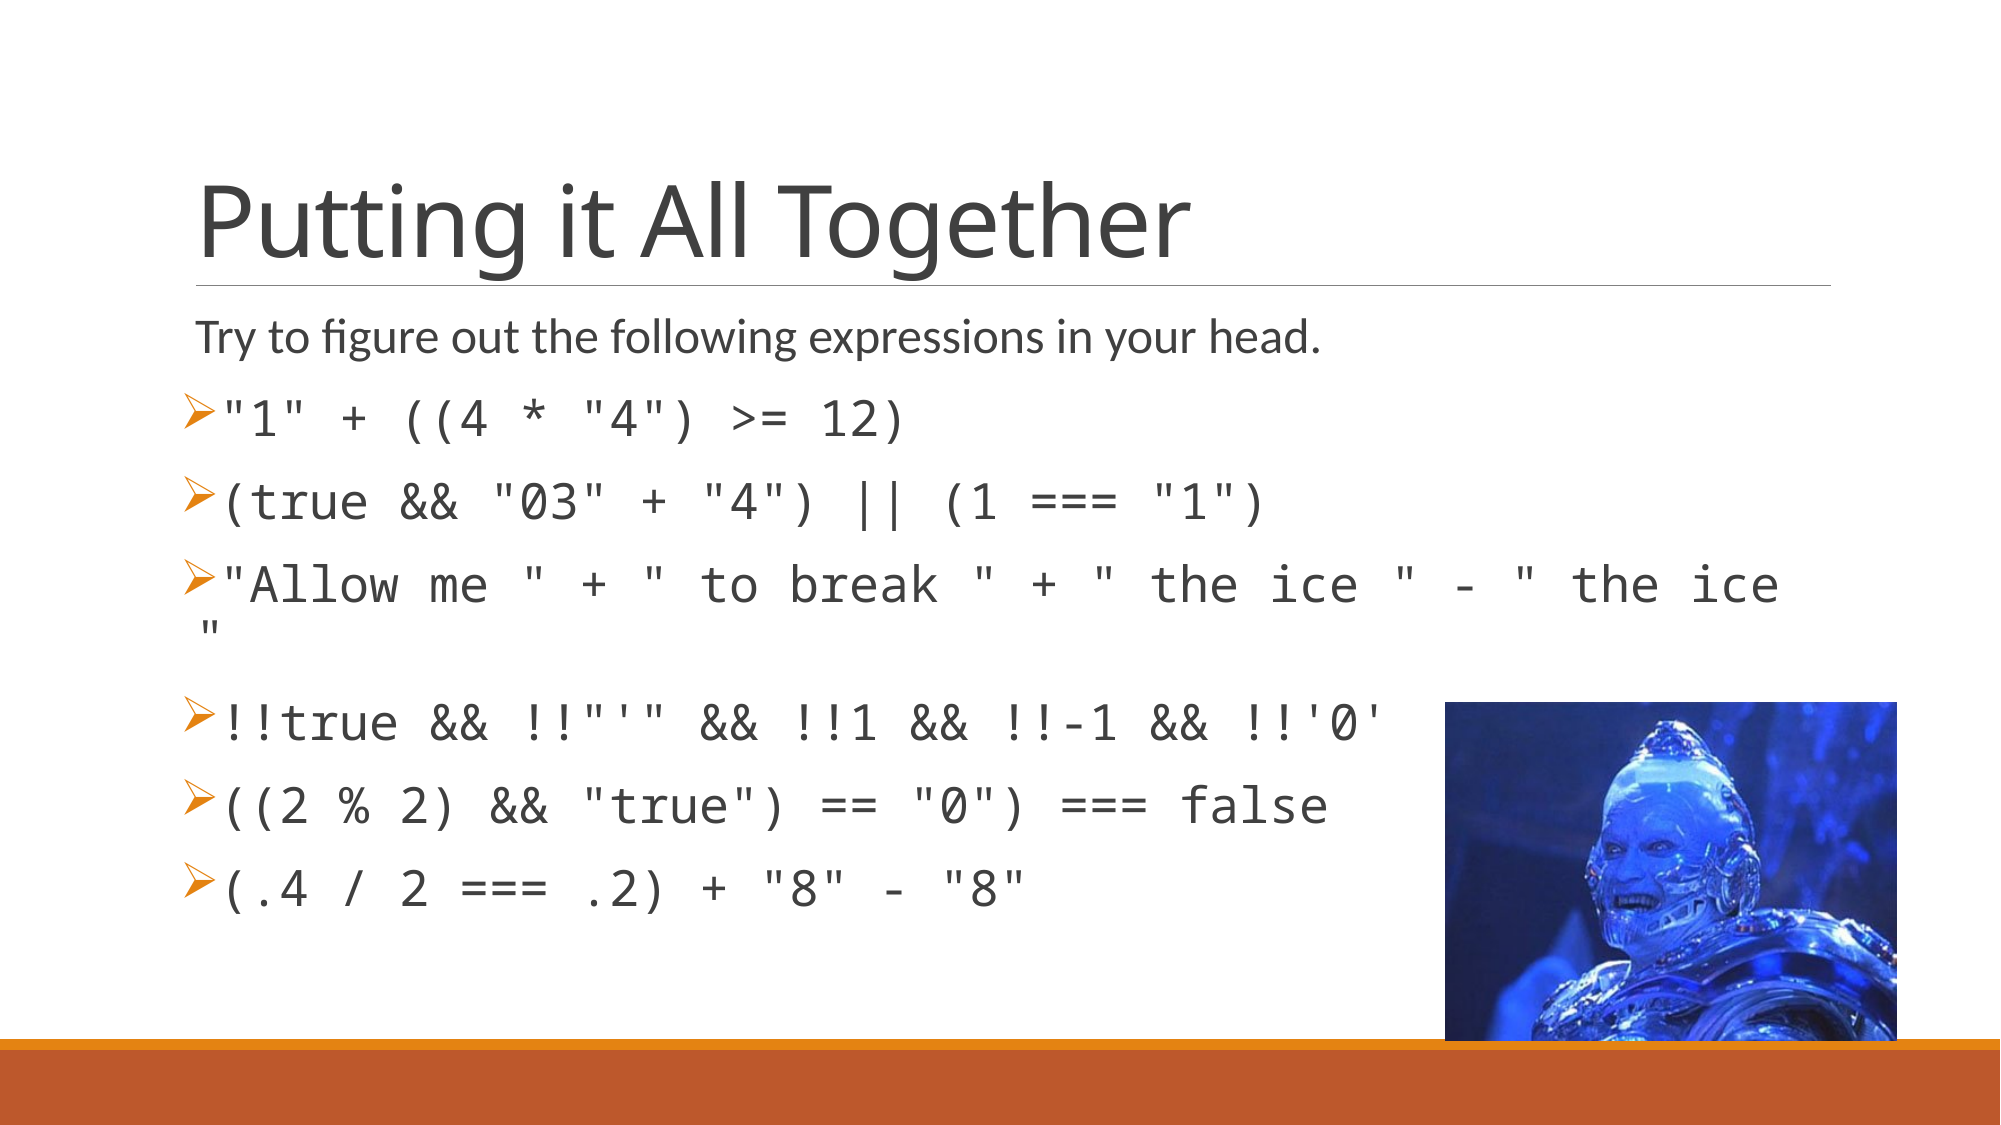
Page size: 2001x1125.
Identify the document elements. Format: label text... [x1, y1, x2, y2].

title Putting it All Together [180, 47, 1830, 285]
picture [1445, 702, 1897, 1042]
list Try to figure out the following expressions in your head. "1" + ((4 * "4") >= 12) (true && "03" + "4") || (1 === "1") "Allow me " + " to break " + " the ice " - " the ice " !!true && !!"'" && !!1 && !!-1 && !!'0' ((2 % 2) && "true") == "0") === false (.4 / 2 === .2) + "8" - "8" [180, 302, 1830, 963]
